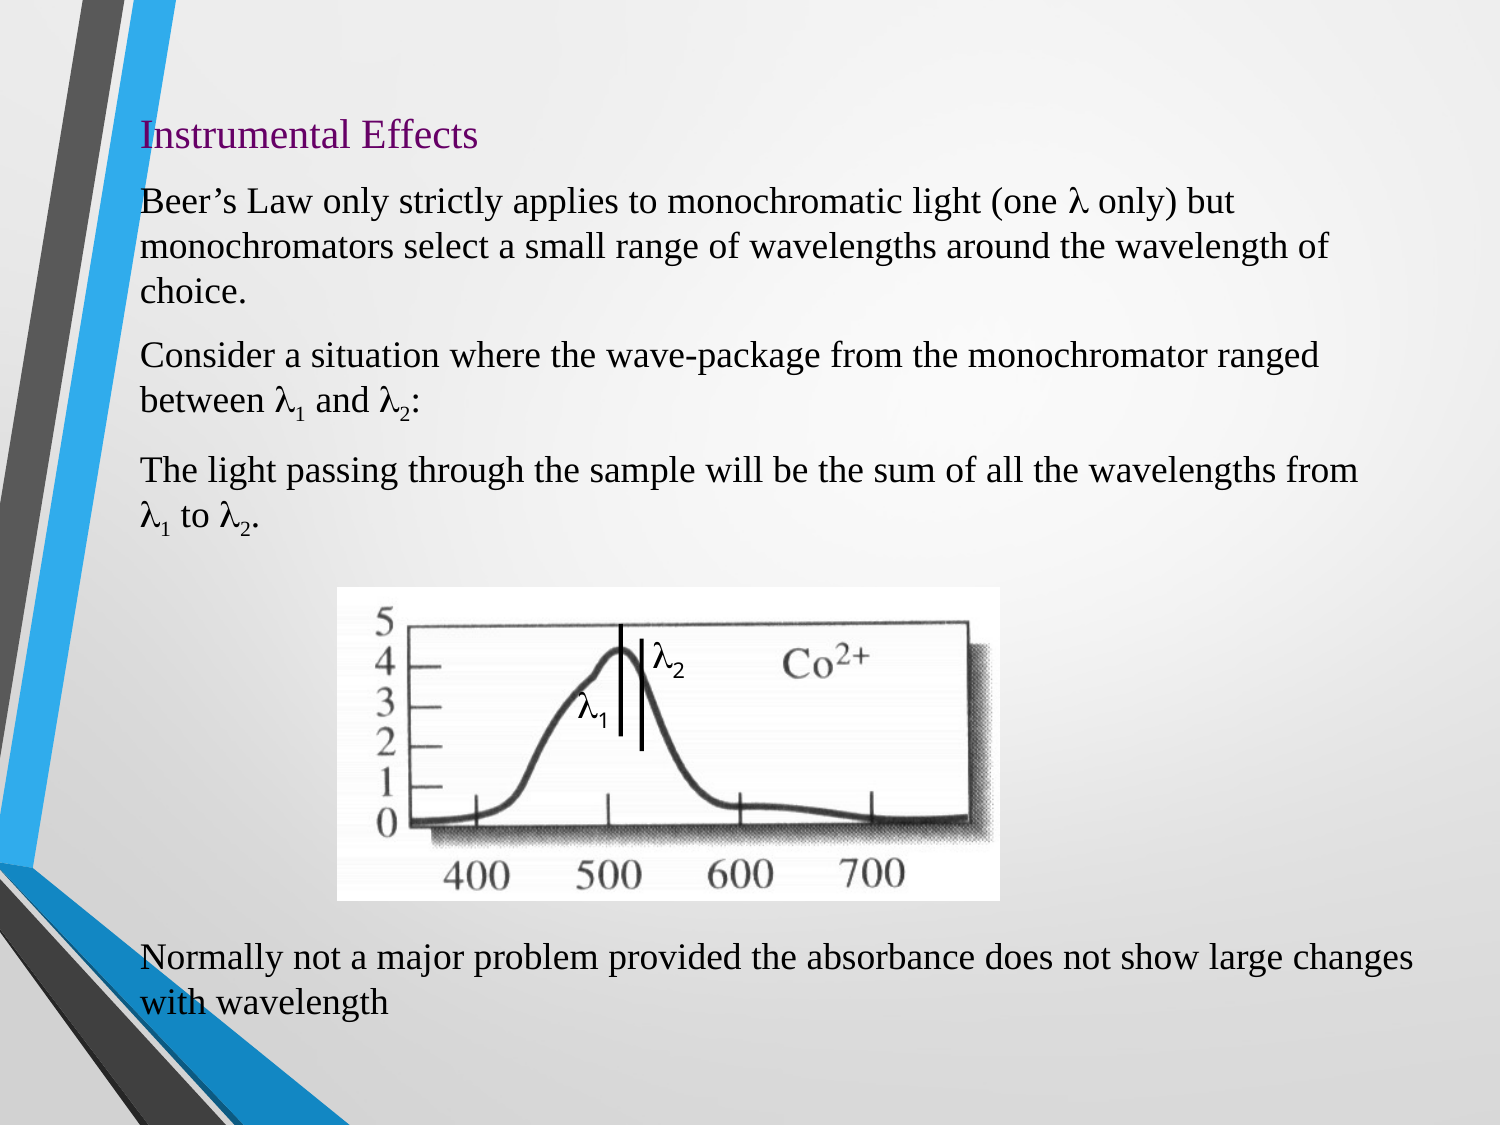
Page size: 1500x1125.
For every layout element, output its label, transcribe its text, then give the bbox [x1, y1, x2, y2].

text_box Normally not a major problem provided the absorbance does not show large changes with wavelength [124, 924, 1463, 1030]
text_box Instrumental Effects Beer’s Law only strictly applies to monochromatic light (one  only) but monochromators select a small range of wavelengths around the wavelength of choice. Consider a situation where the wave-package from the monochromator ranged between 1 and 2: The light passing through the sample will be the sum of all the wavelengths from 1 to 2. [124, 99, 1413, 549]
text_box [337, 587, 1001, 902]
